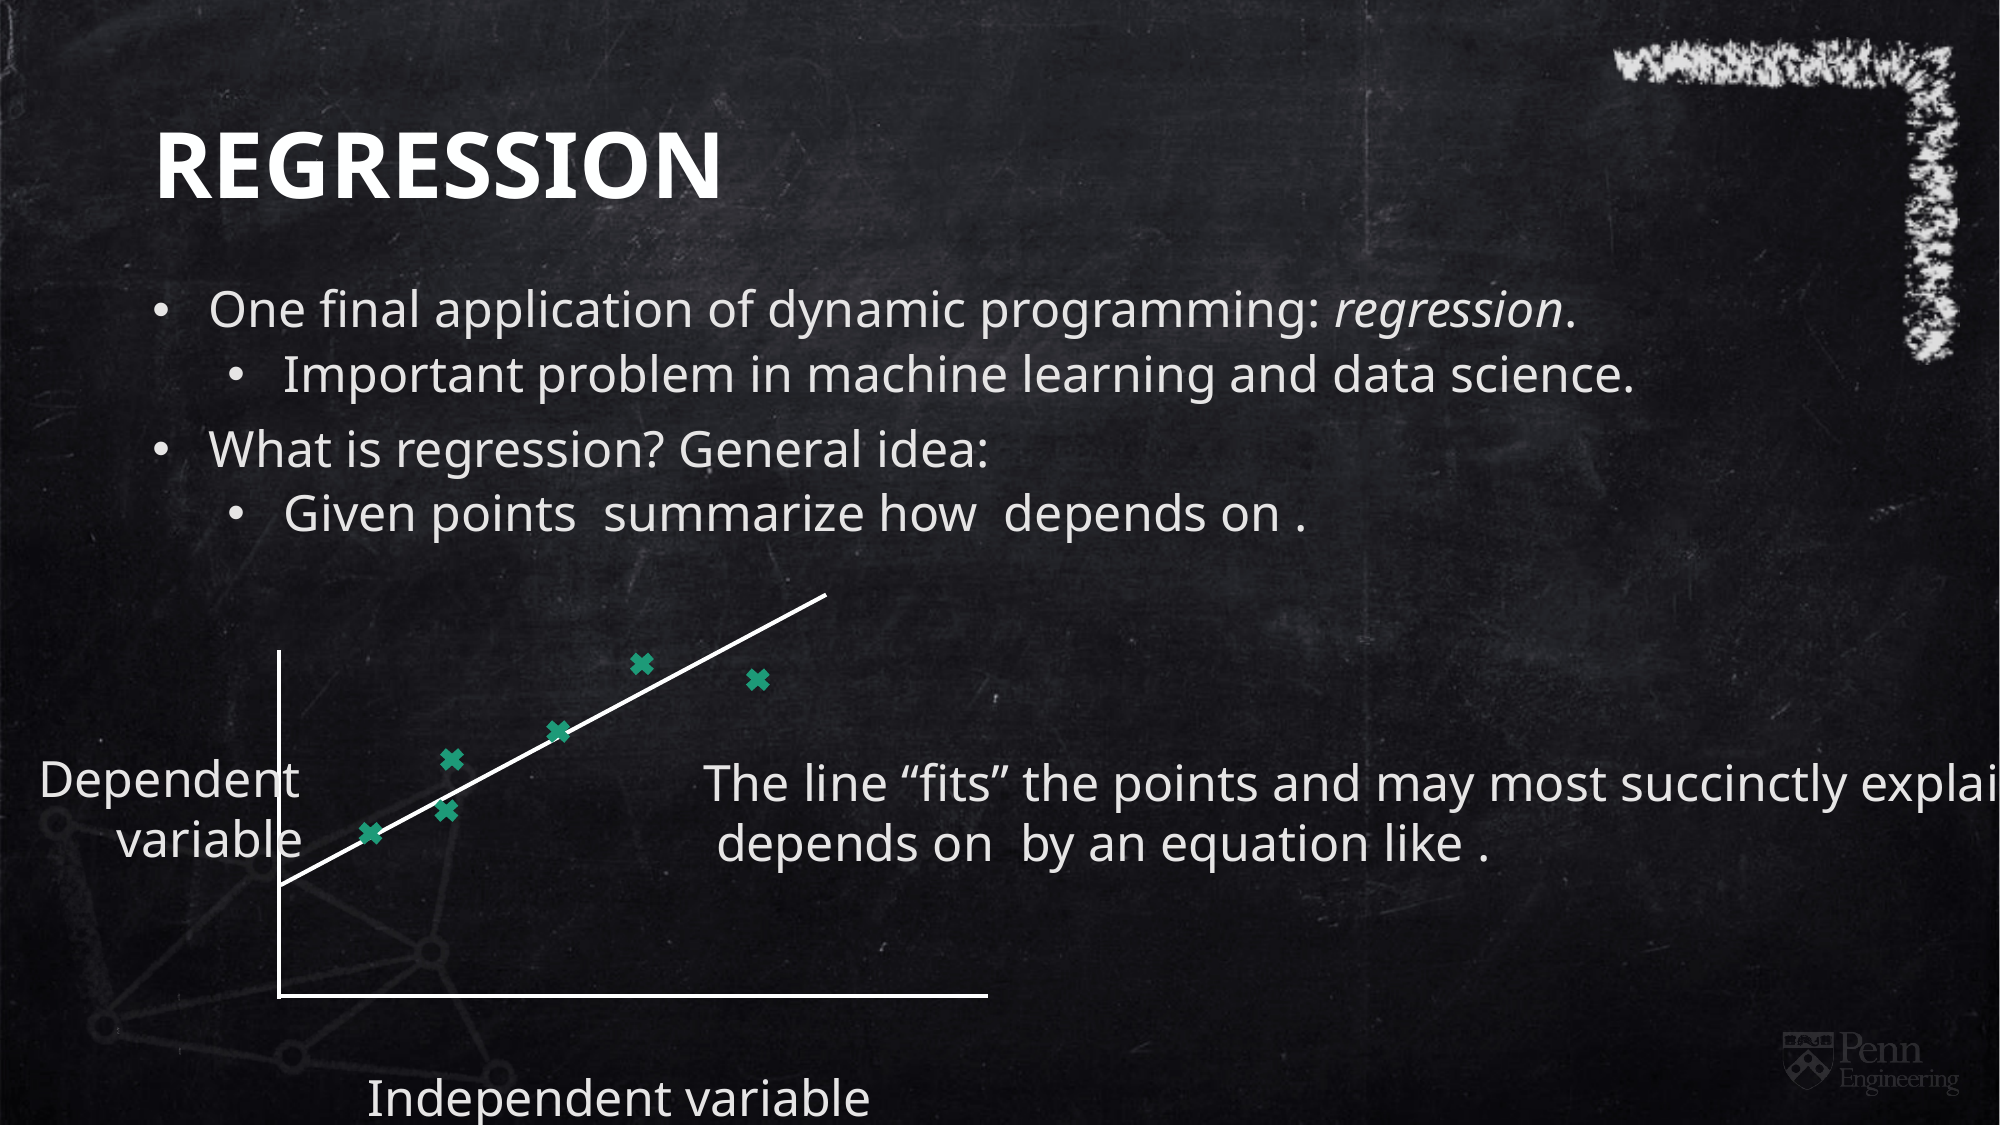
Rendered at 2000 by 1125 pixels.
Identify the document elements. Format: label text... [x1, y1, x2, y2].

title REGRESSION [137, 59, 1613, 278]
picture [0, 0, 2000, 1125]
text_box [280, 594, 827, 886]
